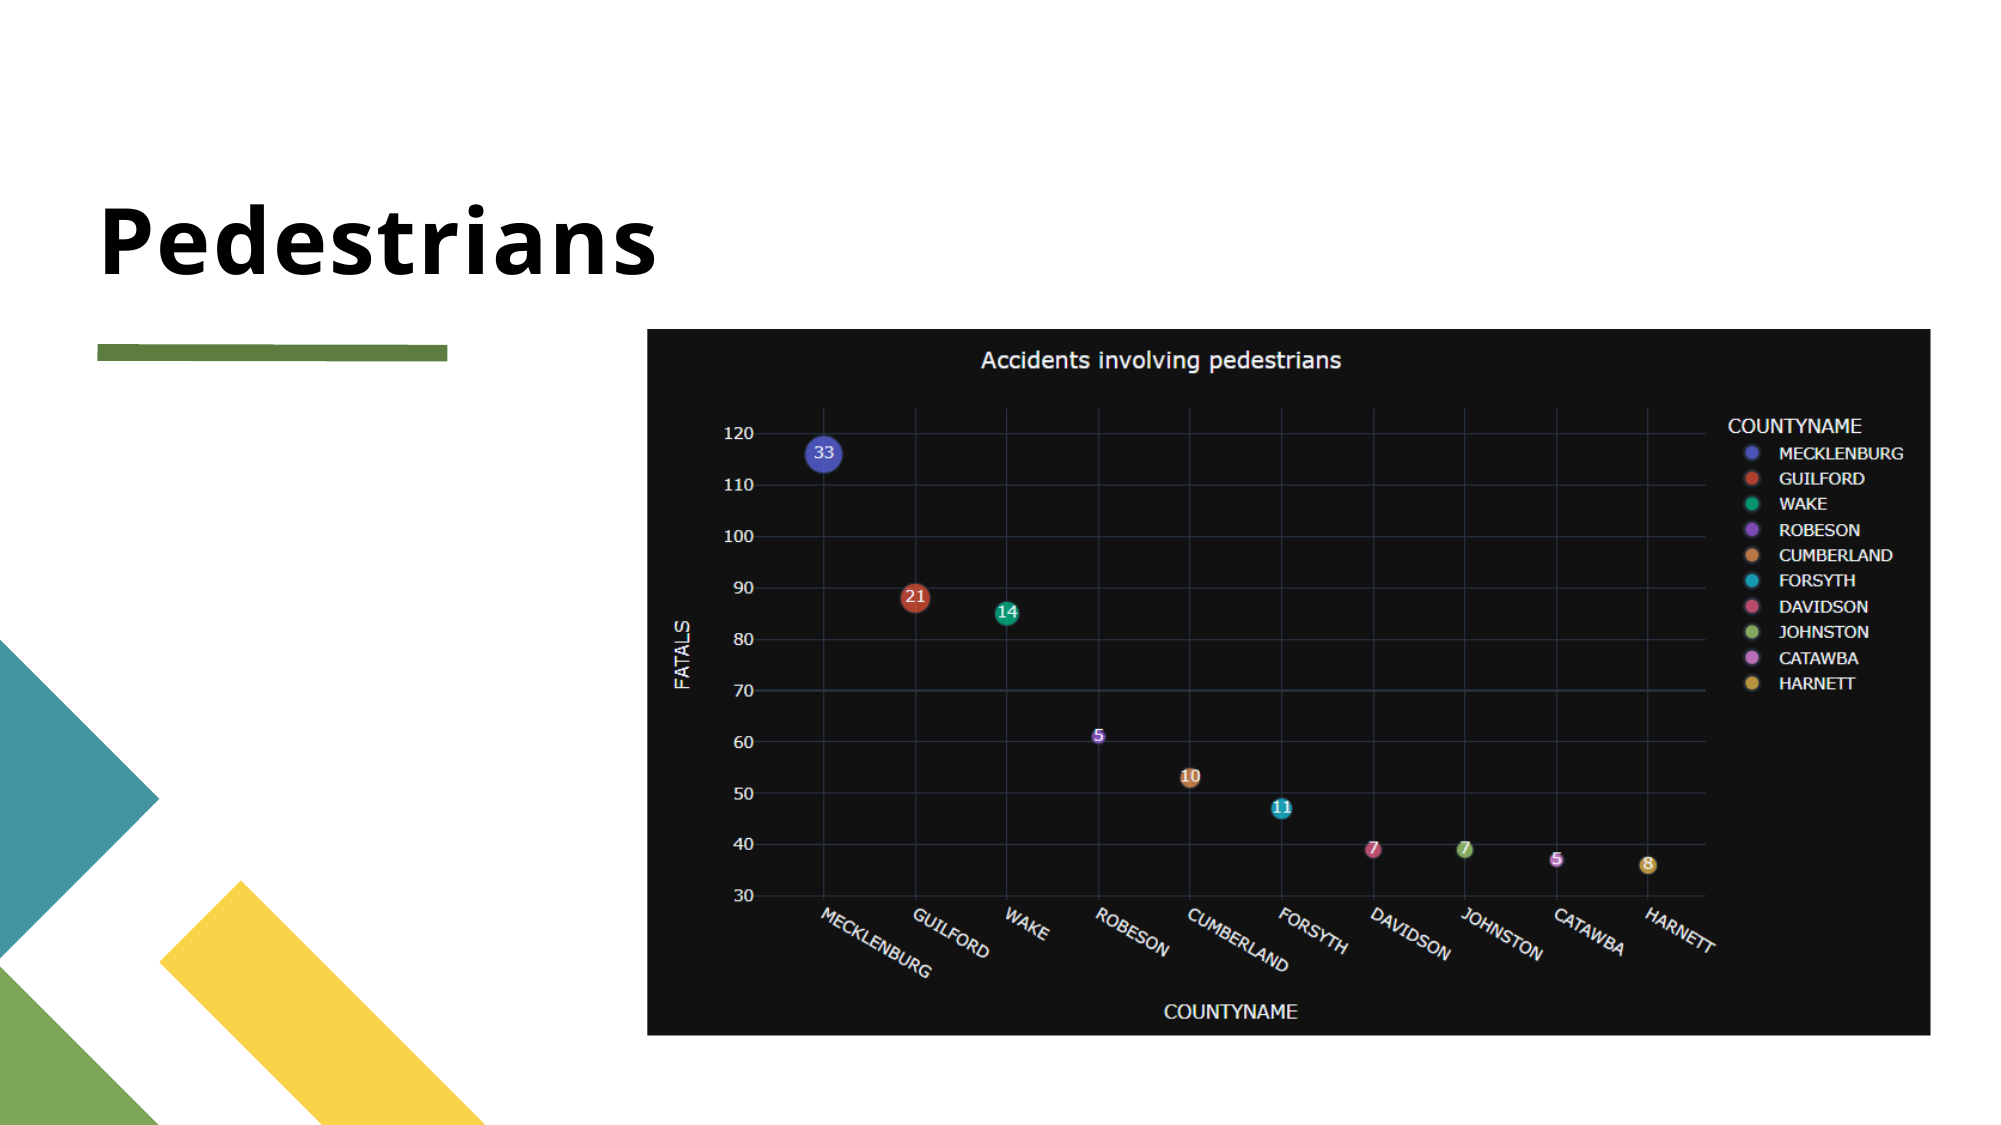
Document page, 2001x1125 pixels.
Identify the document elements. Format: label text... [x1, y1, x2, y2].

title Pedestrians [97, 16, 1882, 293]
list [644, 329, 1933, 1038]
